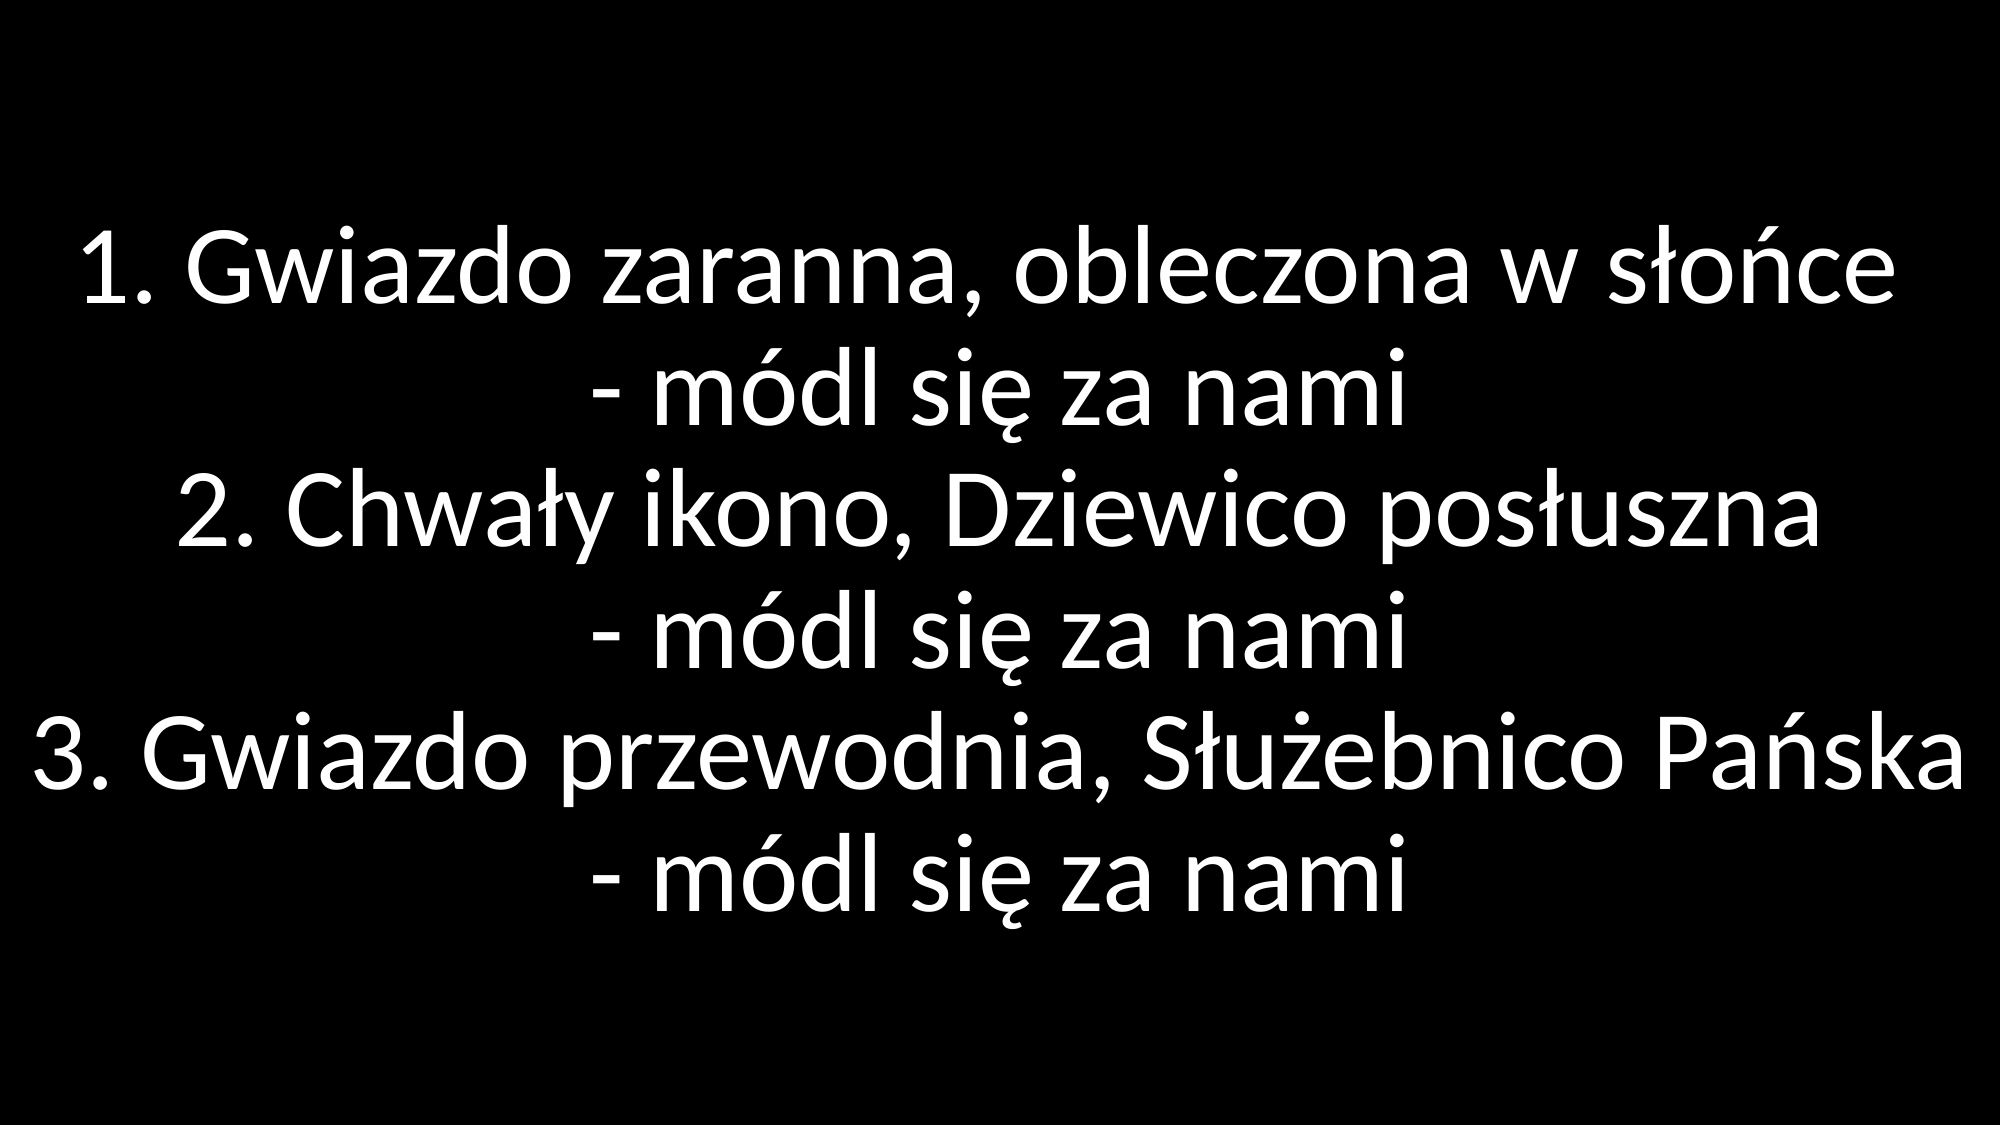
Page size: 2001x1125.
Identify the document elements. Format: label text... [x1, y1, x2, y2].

title 1. Gwiazdo zaranna, obleczona w słońce - módl się za nami 2. Chwały ikono, Dziewico posłuszna - módl się za nami 3. Gwiazdo przewodnia, Służebnico Pańska - módl się za nami [0, 8, 2000, 1125]
